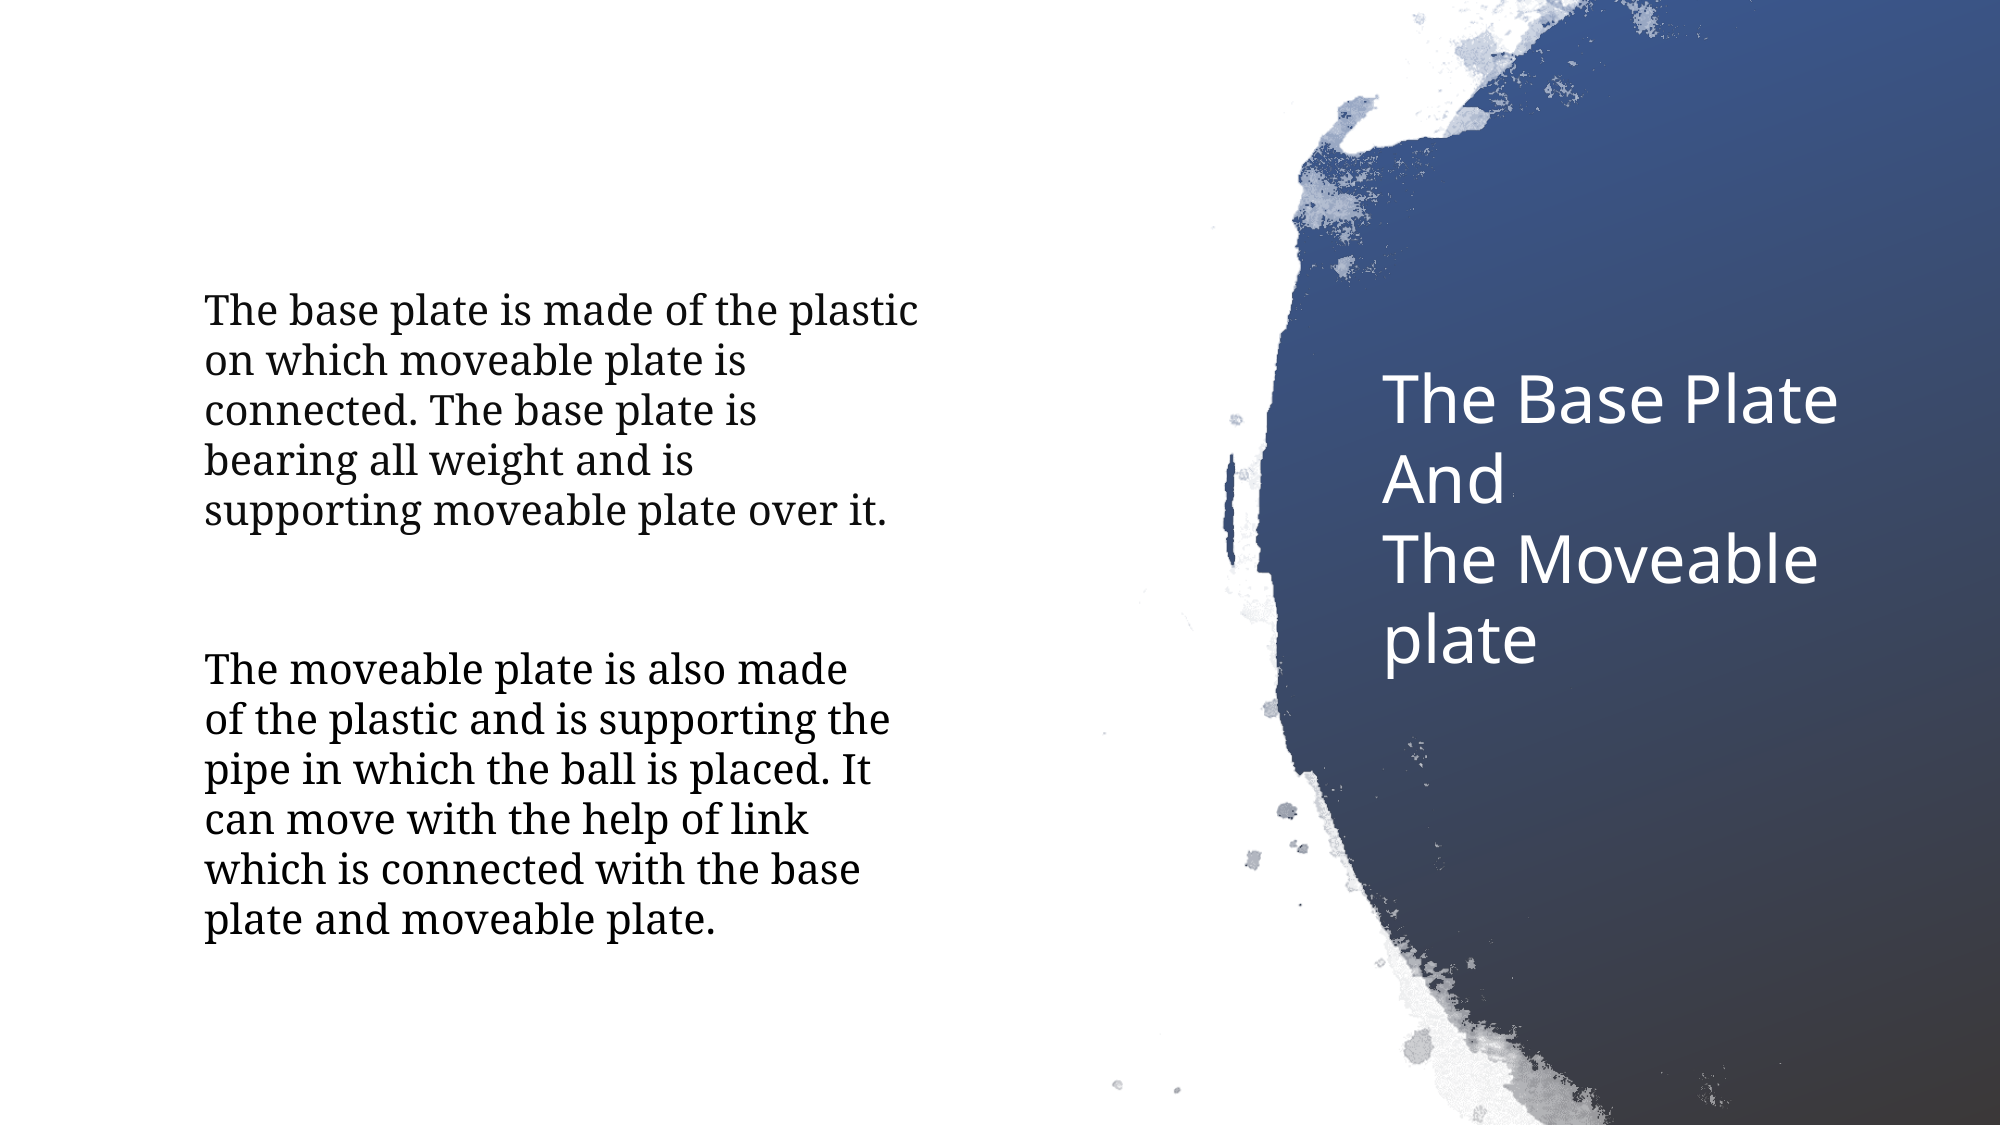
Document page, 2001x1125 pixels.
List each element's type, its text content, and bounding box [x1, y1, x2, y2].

text_box The base plate is made of the plastic on which moveable plate is connected. The base plate is bearing all weight and is supporting moveable plate over it. [189, 276, 912, 542]
picture [912, 0, 2000, 1125]
text_box The moveable plate is also made of the plastic and is supporting the pipe in which the ball is placed. It can move with the help of link which is connected with the base plate and moveable plate. [189, 635, 912, 950]
text_box [0, 0, 912, 1125]
